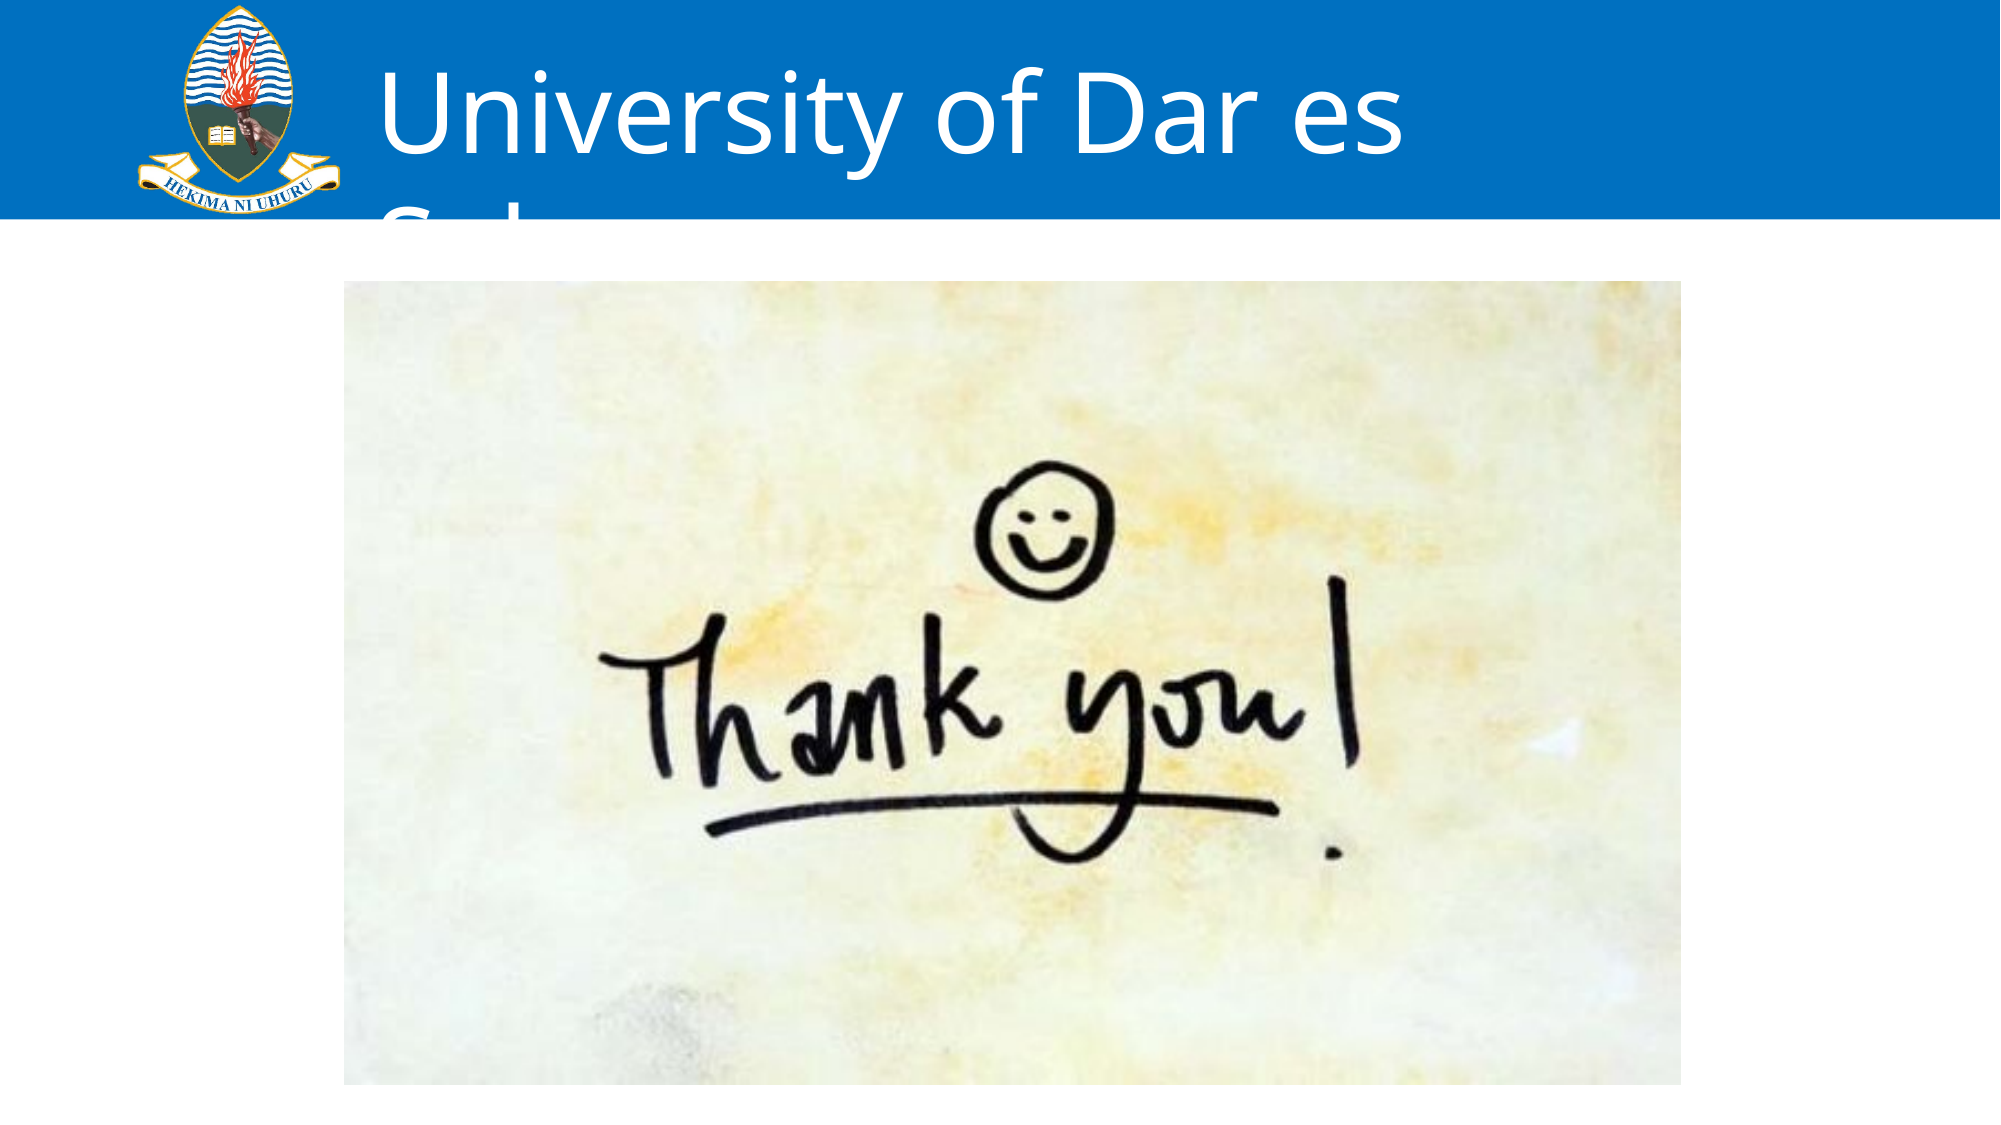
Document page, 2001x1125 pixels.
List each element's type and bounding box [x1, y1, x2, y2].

picture [137, 3, 341, 216]
picture [344, 281, 1681, 1085]
